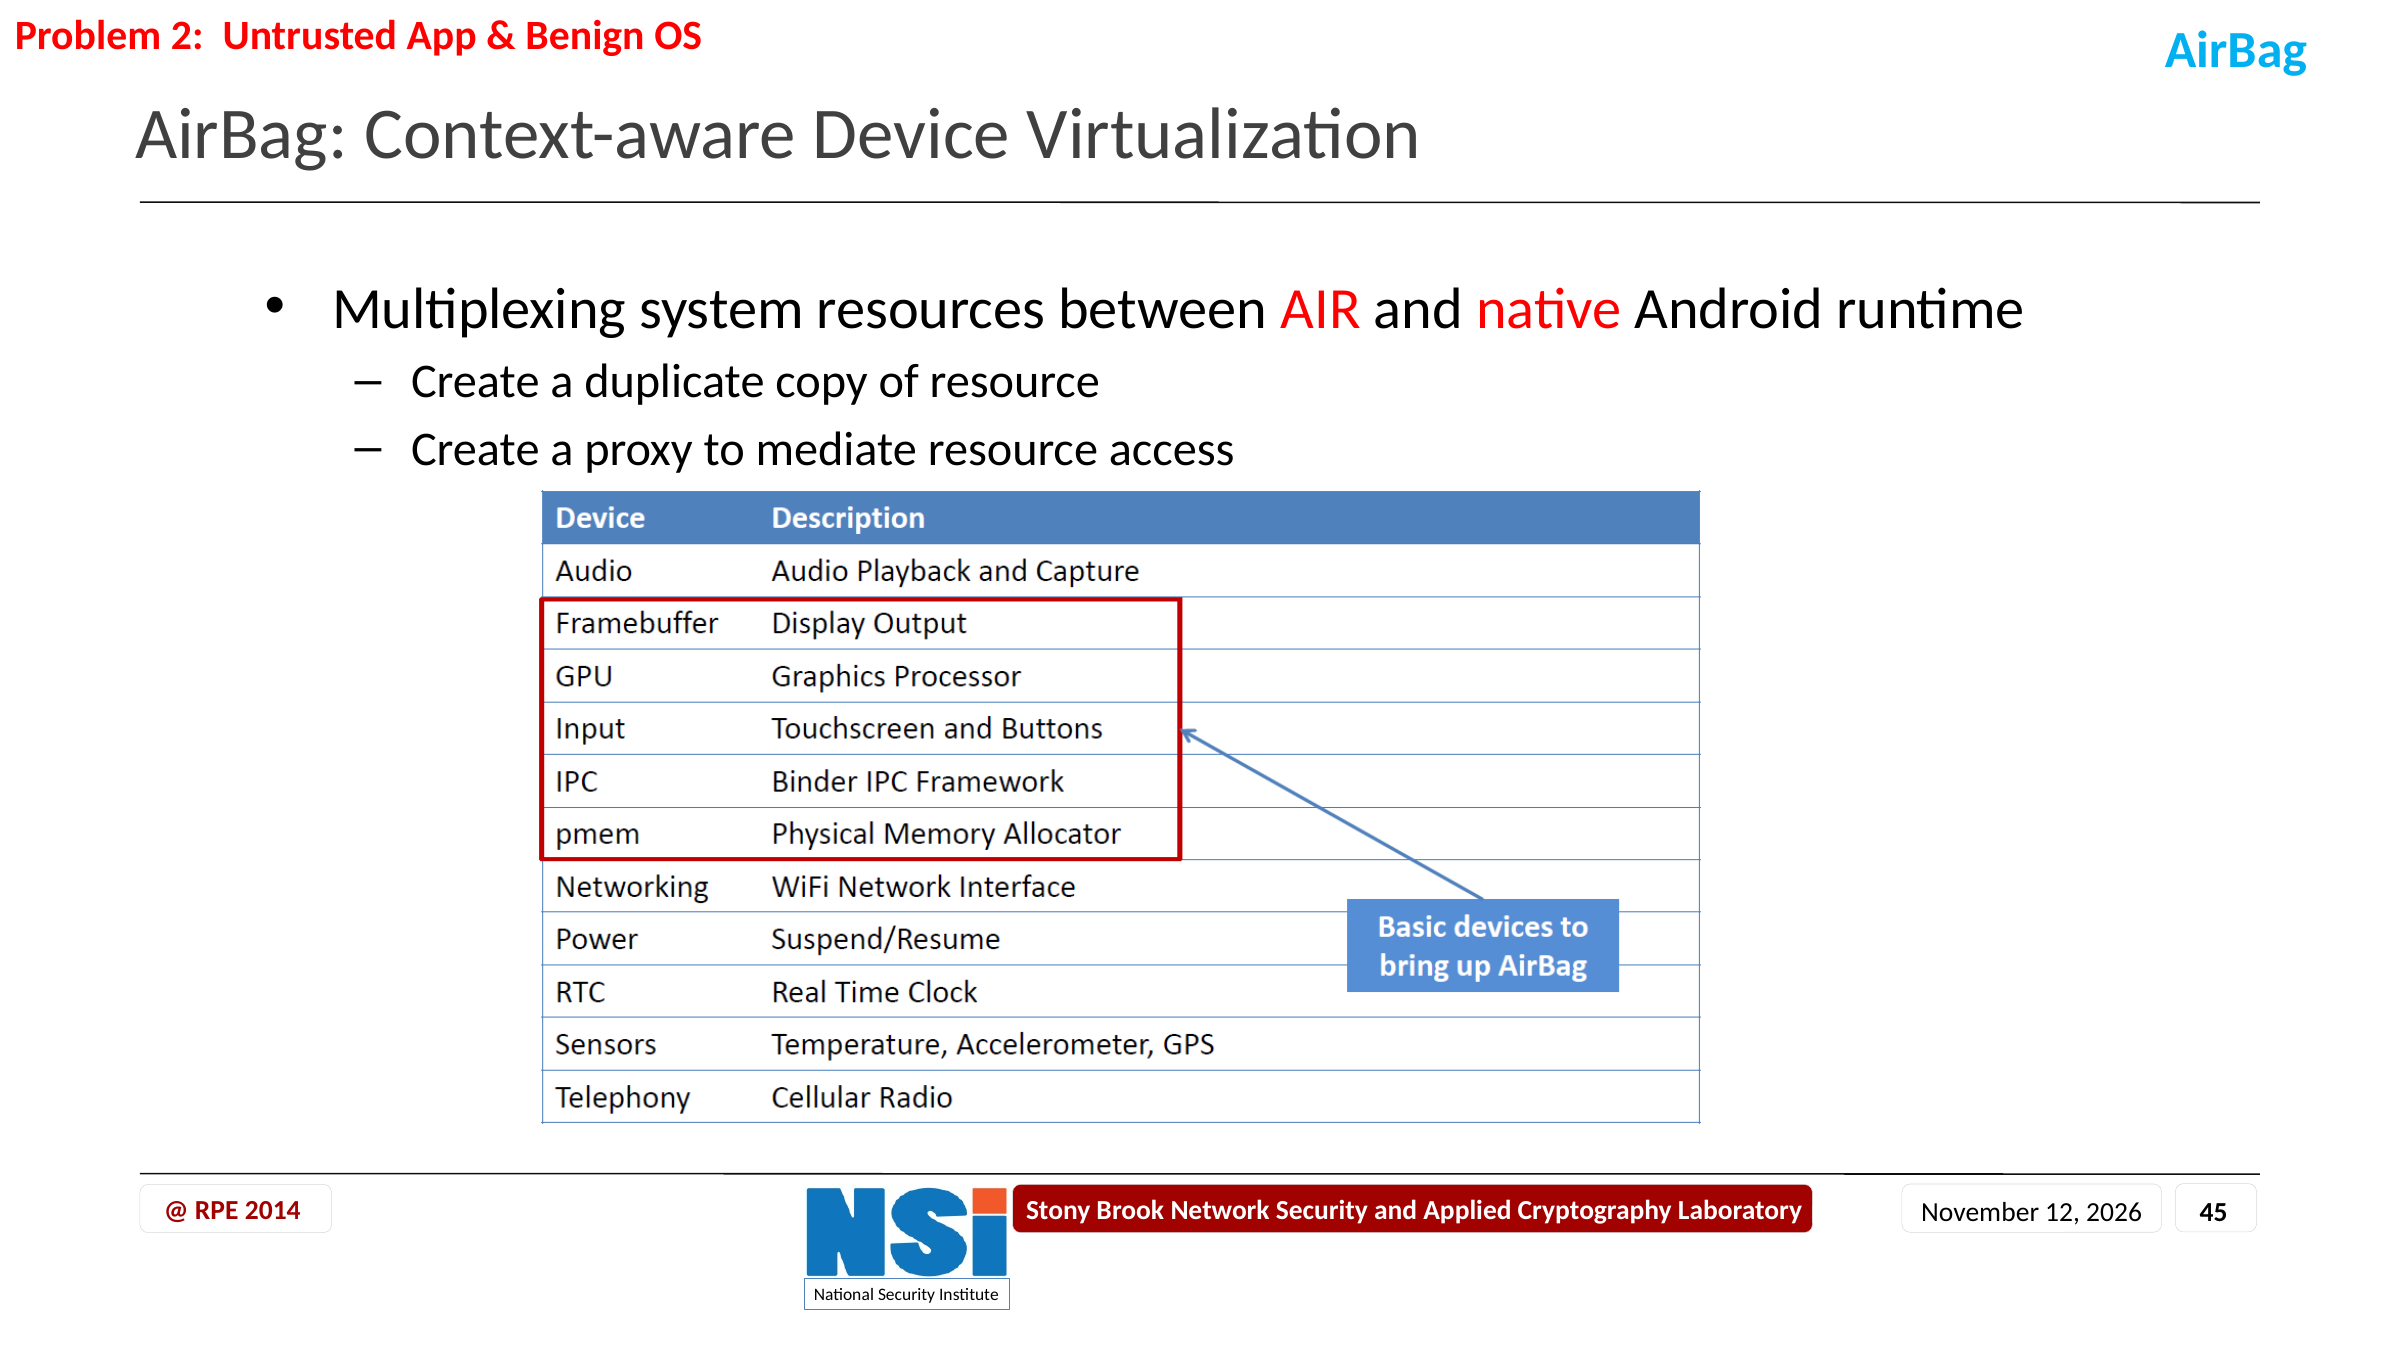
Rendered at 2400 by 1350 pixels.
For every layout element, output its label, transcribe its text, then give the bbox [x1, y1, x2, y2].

picture [535, 487, 1703, 1128]
text_box Multiplexing system resources between AIR and native Android runtime Create a duplicate copy of resource Create a proxy to mediate resource access [249, 262, 2063, 1005]
text_box Problem 2: Untrusted App & Benign OS [0, 0, 938, 65]
text_box AirBag [2149, 8, 2395, 86]
picture [804, 1186, 1009, 1277]
title AirBag: Context-aware Device Virtualization [120, 36, 2260, 223]
